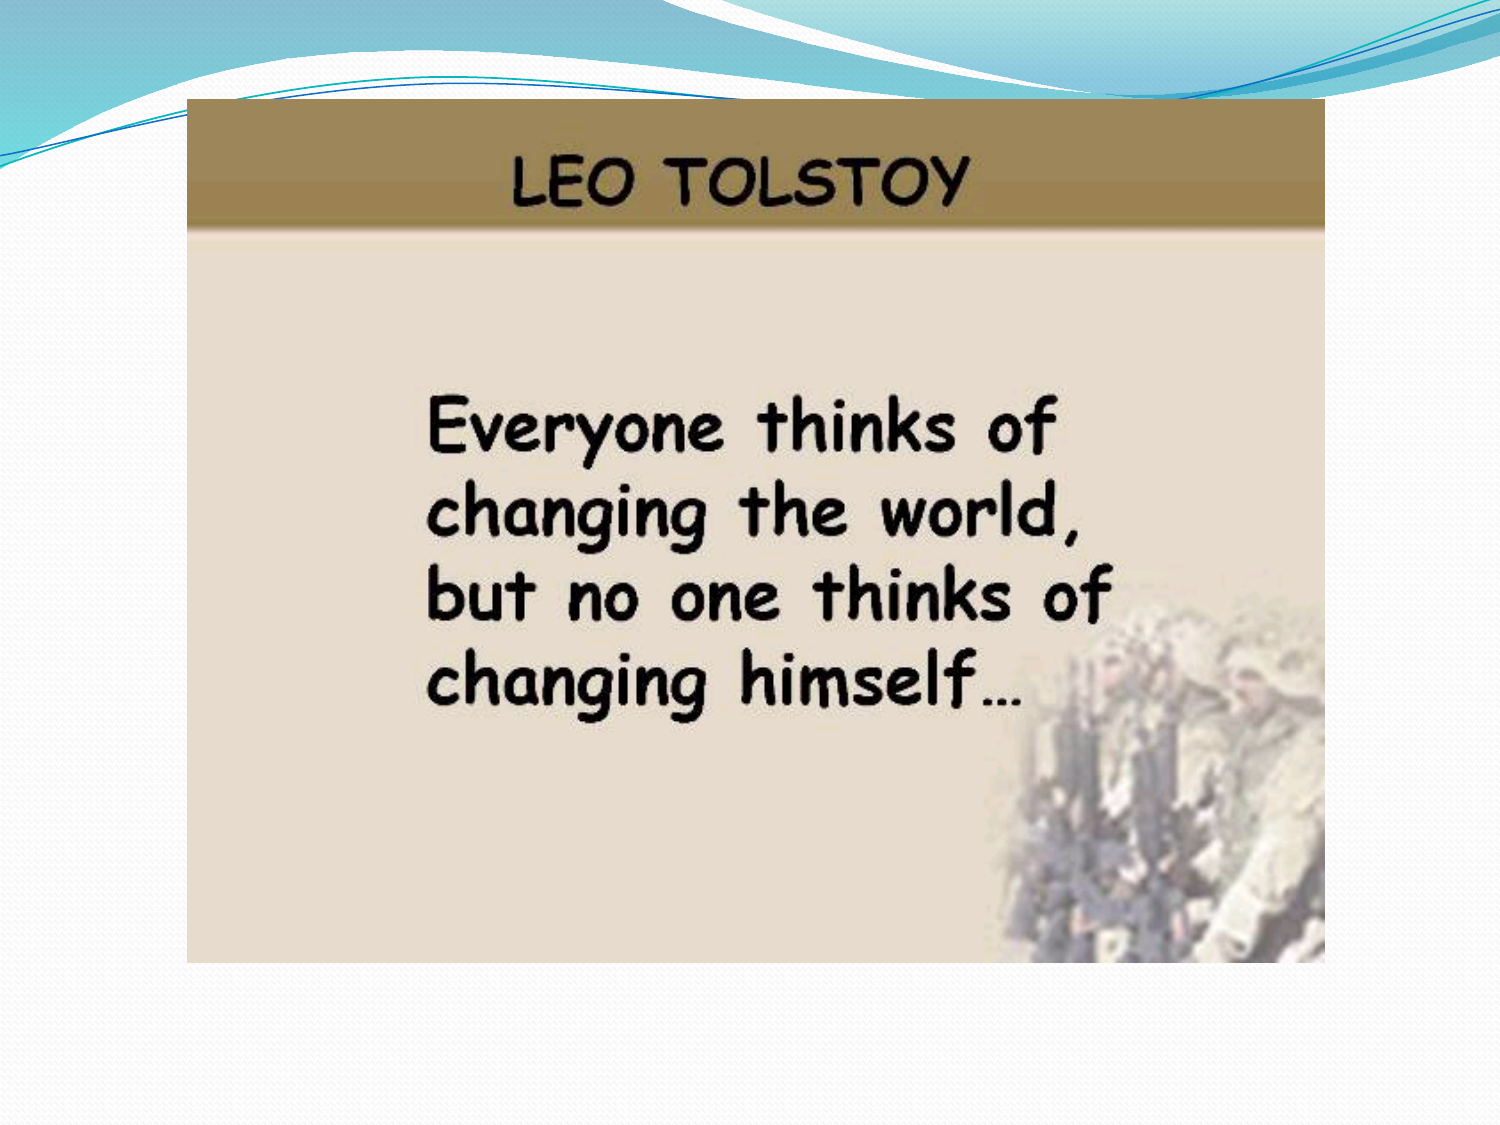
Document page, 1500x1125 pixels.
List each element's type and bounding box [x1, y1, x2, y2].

picture [187, 99, 1326, 963]
